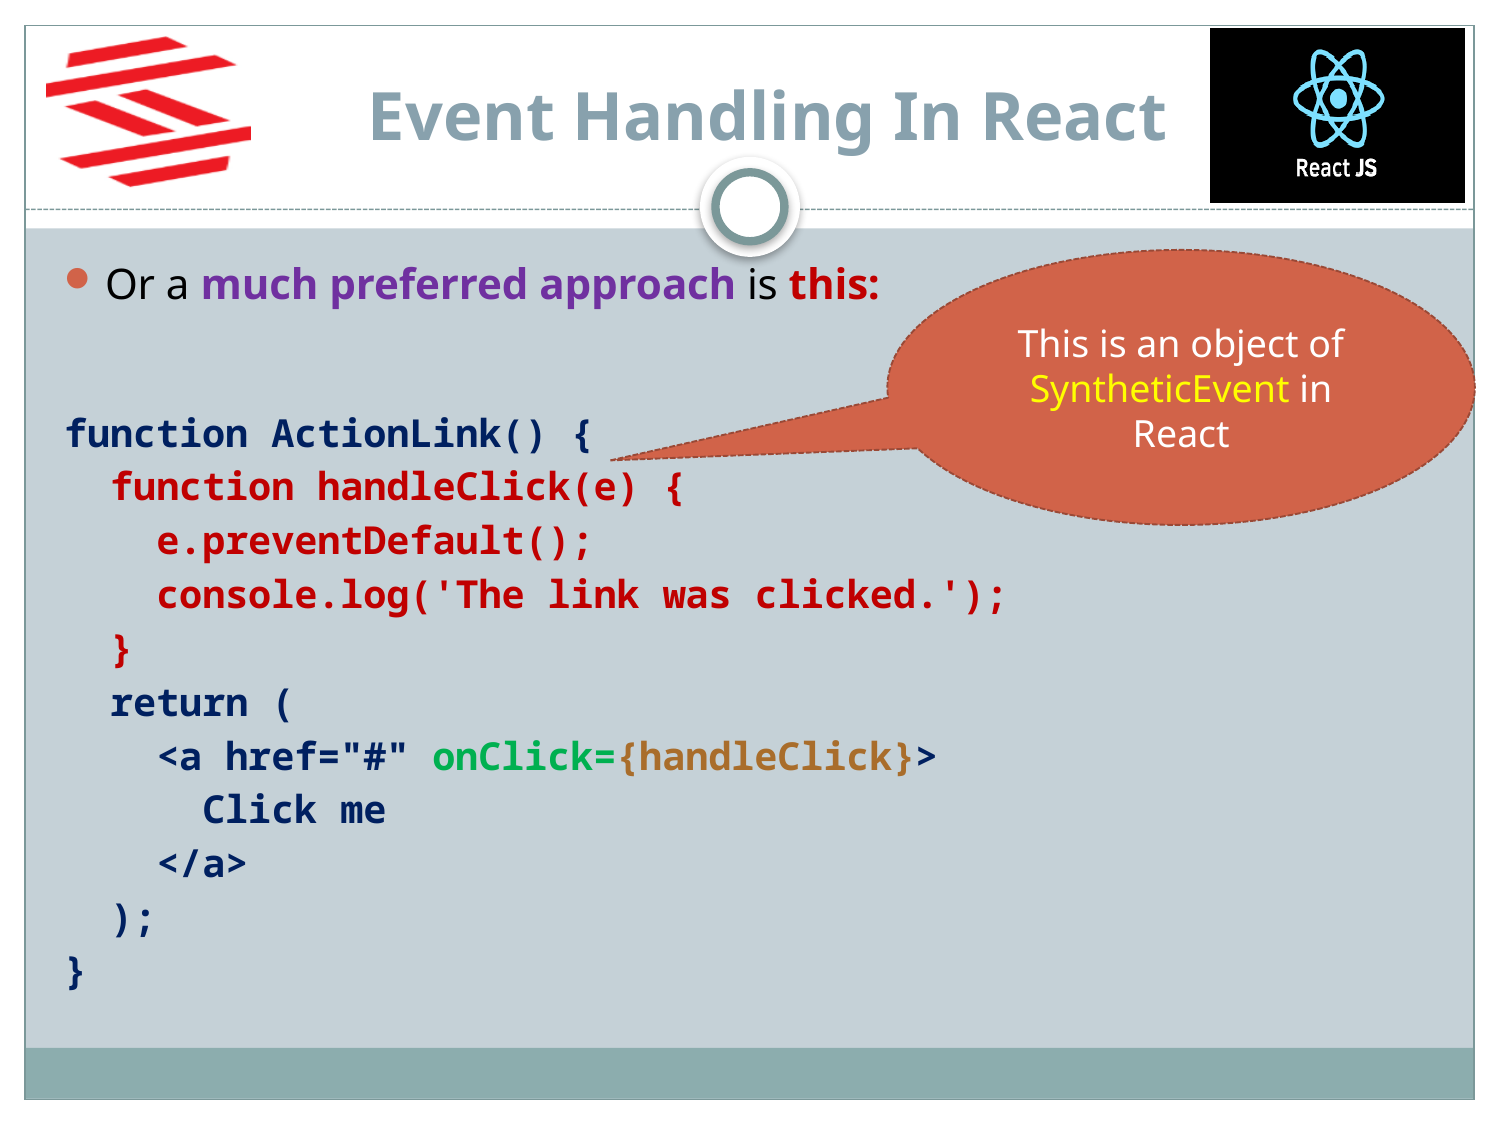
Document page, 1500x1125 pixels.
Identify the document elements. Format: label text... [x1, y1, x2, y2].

picture [46, 34, 252, 195]
text_box Event Handling In React [352, 0, 1350, 161]
text_box This is an object of SyntheticEvent in React [610, 248, 1476, 526]
title [46, 23, 1203, 186]
list Or a much preferred approach is this: function ActionLink() { function handleClick(e) { e.preventDefault(); console.log('The link was clicked.'); } return ( <a href="#" onClick={handleClick}> Click me </a> ); } [49, 250, 1445, 1001]
picture [1210, 28, 1466, 203]
